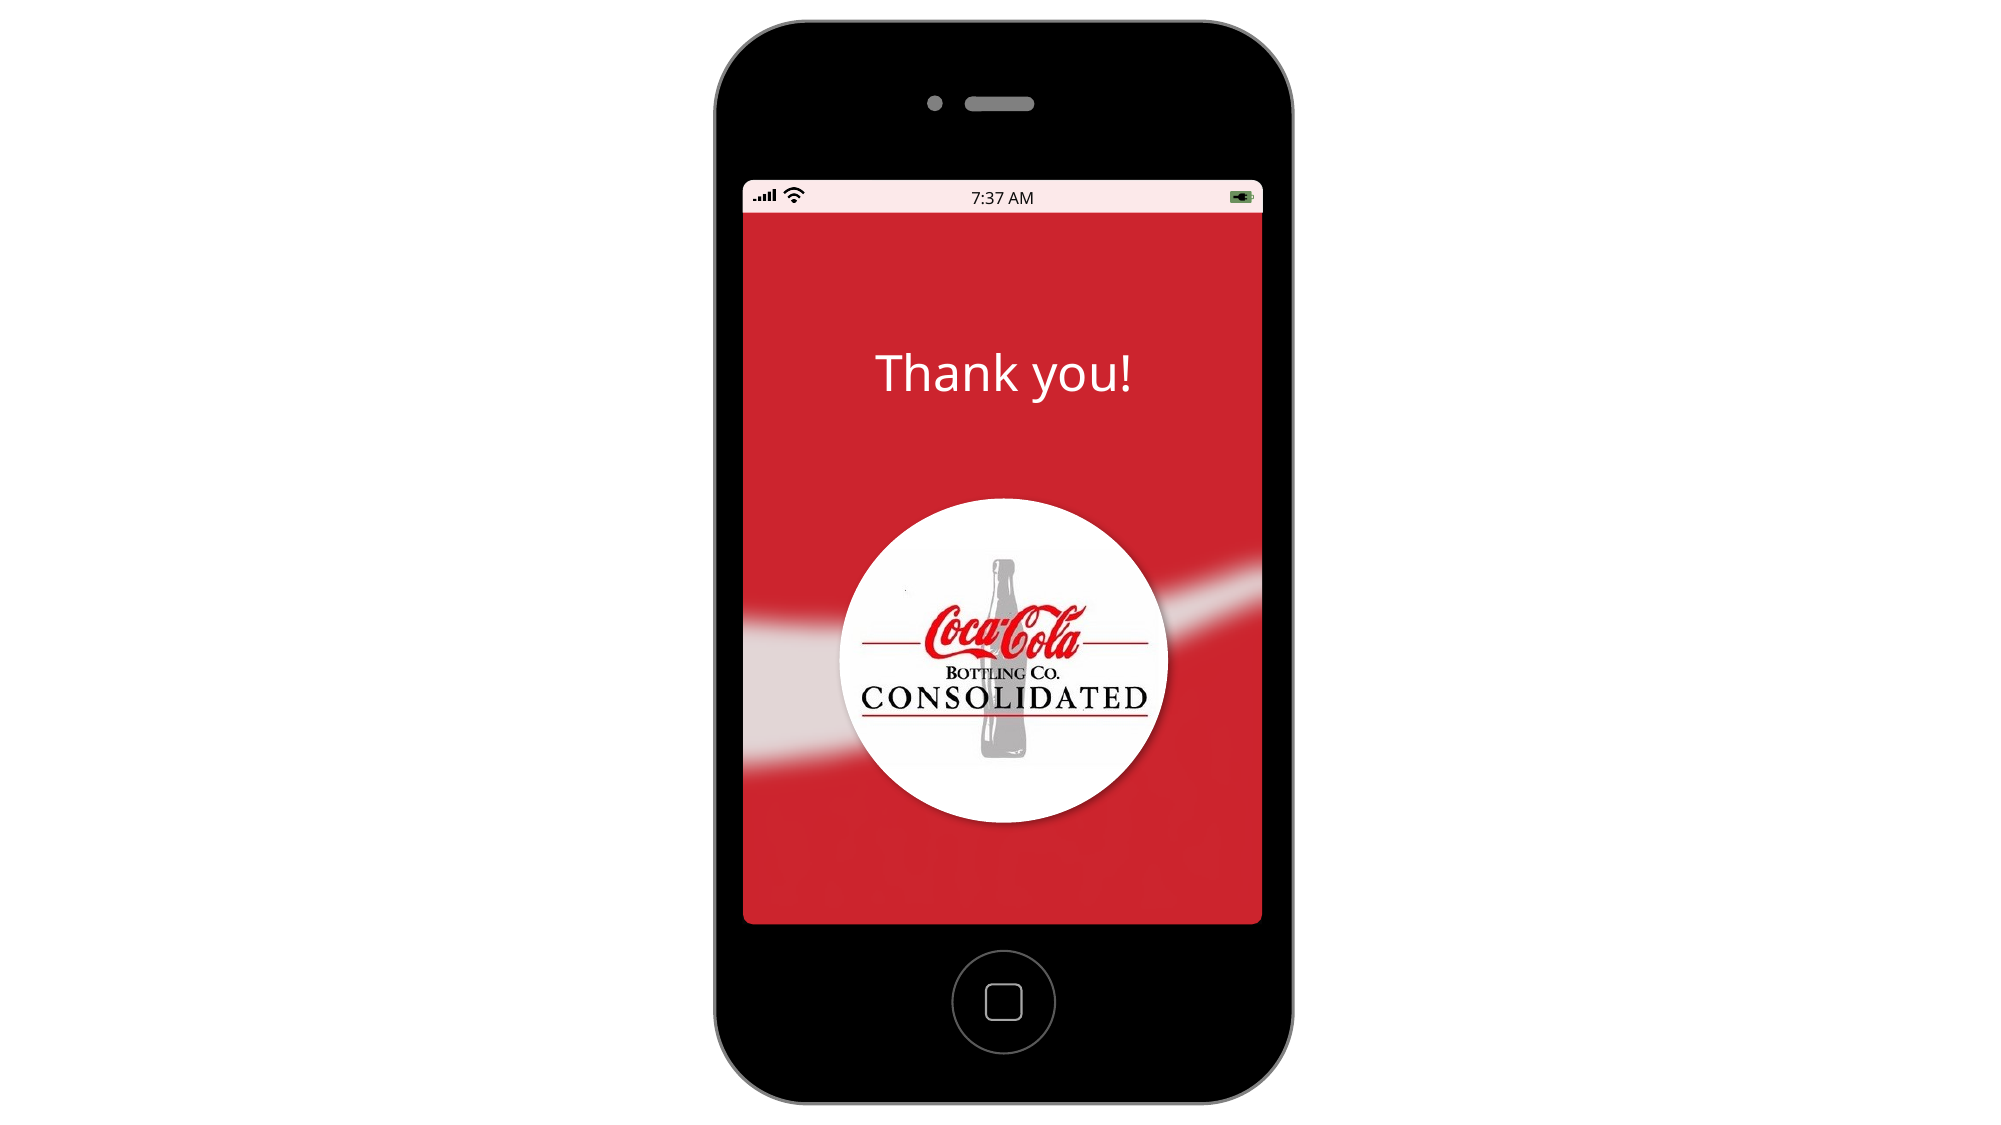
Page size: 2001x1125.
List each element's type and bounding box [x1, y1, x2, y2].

text_box [714, 21, 1294, 1104]
